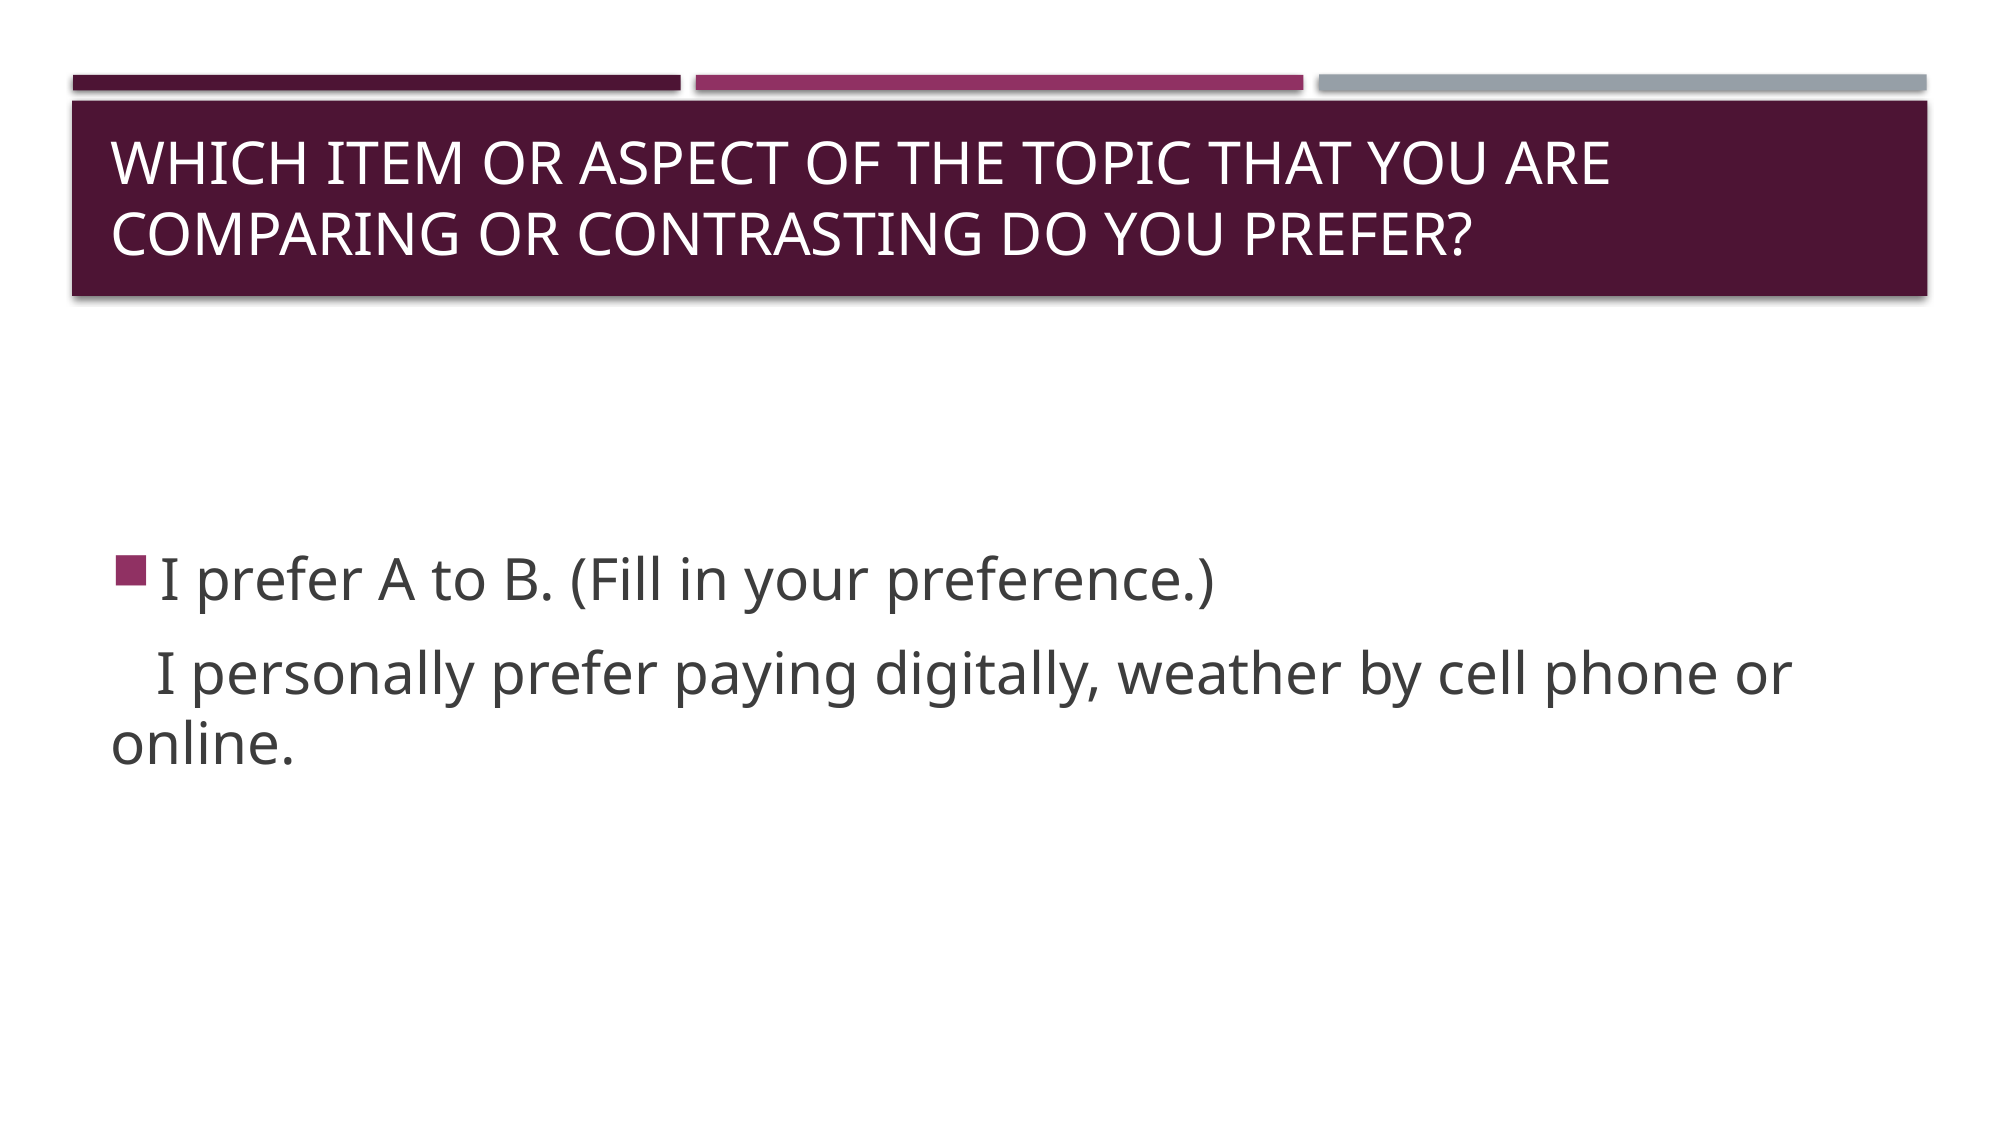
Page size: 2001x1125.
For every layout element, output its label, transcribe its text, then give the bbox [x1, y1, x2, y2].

title Which item or aspect of the topic that you are comparing or contrasting Do you prefer? [95, 115, 1905, 275]
list I prefer A to B. (Fill in your preference.) I personally prefer paying digitally, weather by cell phone or online. [95, 357, 1905, 962]
